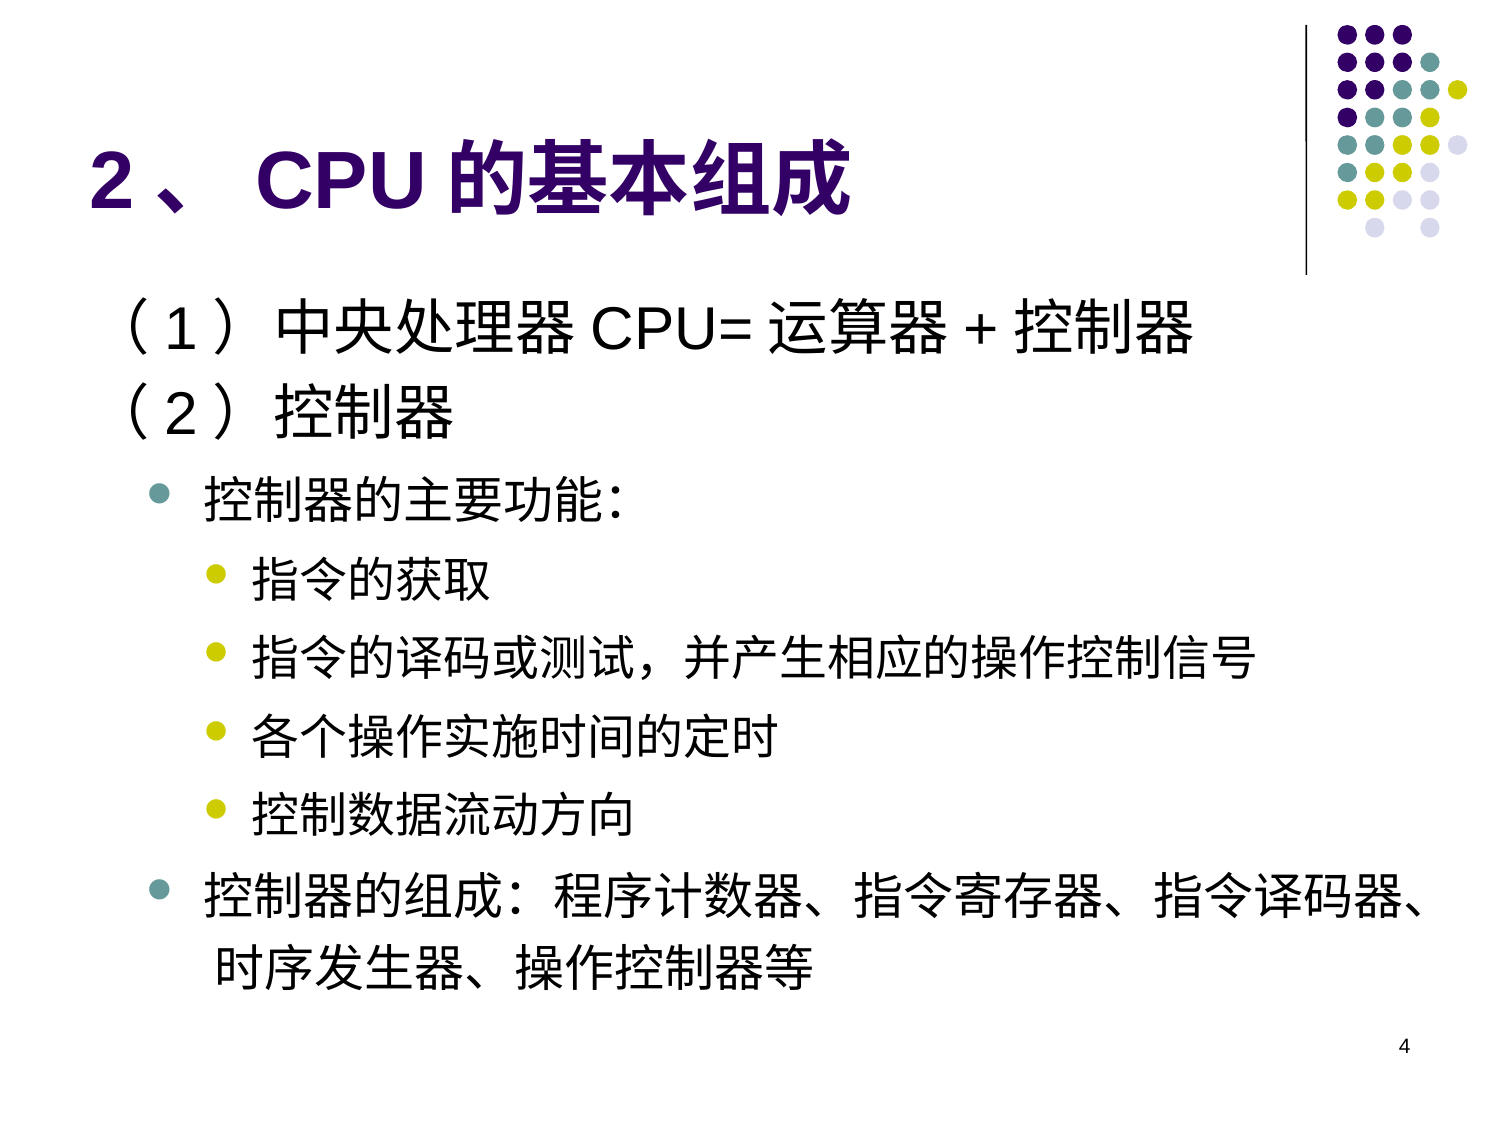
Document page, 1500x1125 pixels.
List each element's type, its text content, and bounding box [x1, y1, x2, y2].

list （1）中央处理器CPU=运算器+控制器 （2）控制器 控制器的主要功能： 指令的获取 指令的译码或测试，并产生相应的操作控制信号 各个操作实施时间的定时 控制数据流动方向 控制器的组成：程序计数器、指令寄存器、指令译码器、 时序发生器、操作控制器等 [74, 281, 1426, 1006]
text_box [1074, 1024, 1425, 1100]
title 2、CPU的基本组成 [74, 19, 1313, 233]
